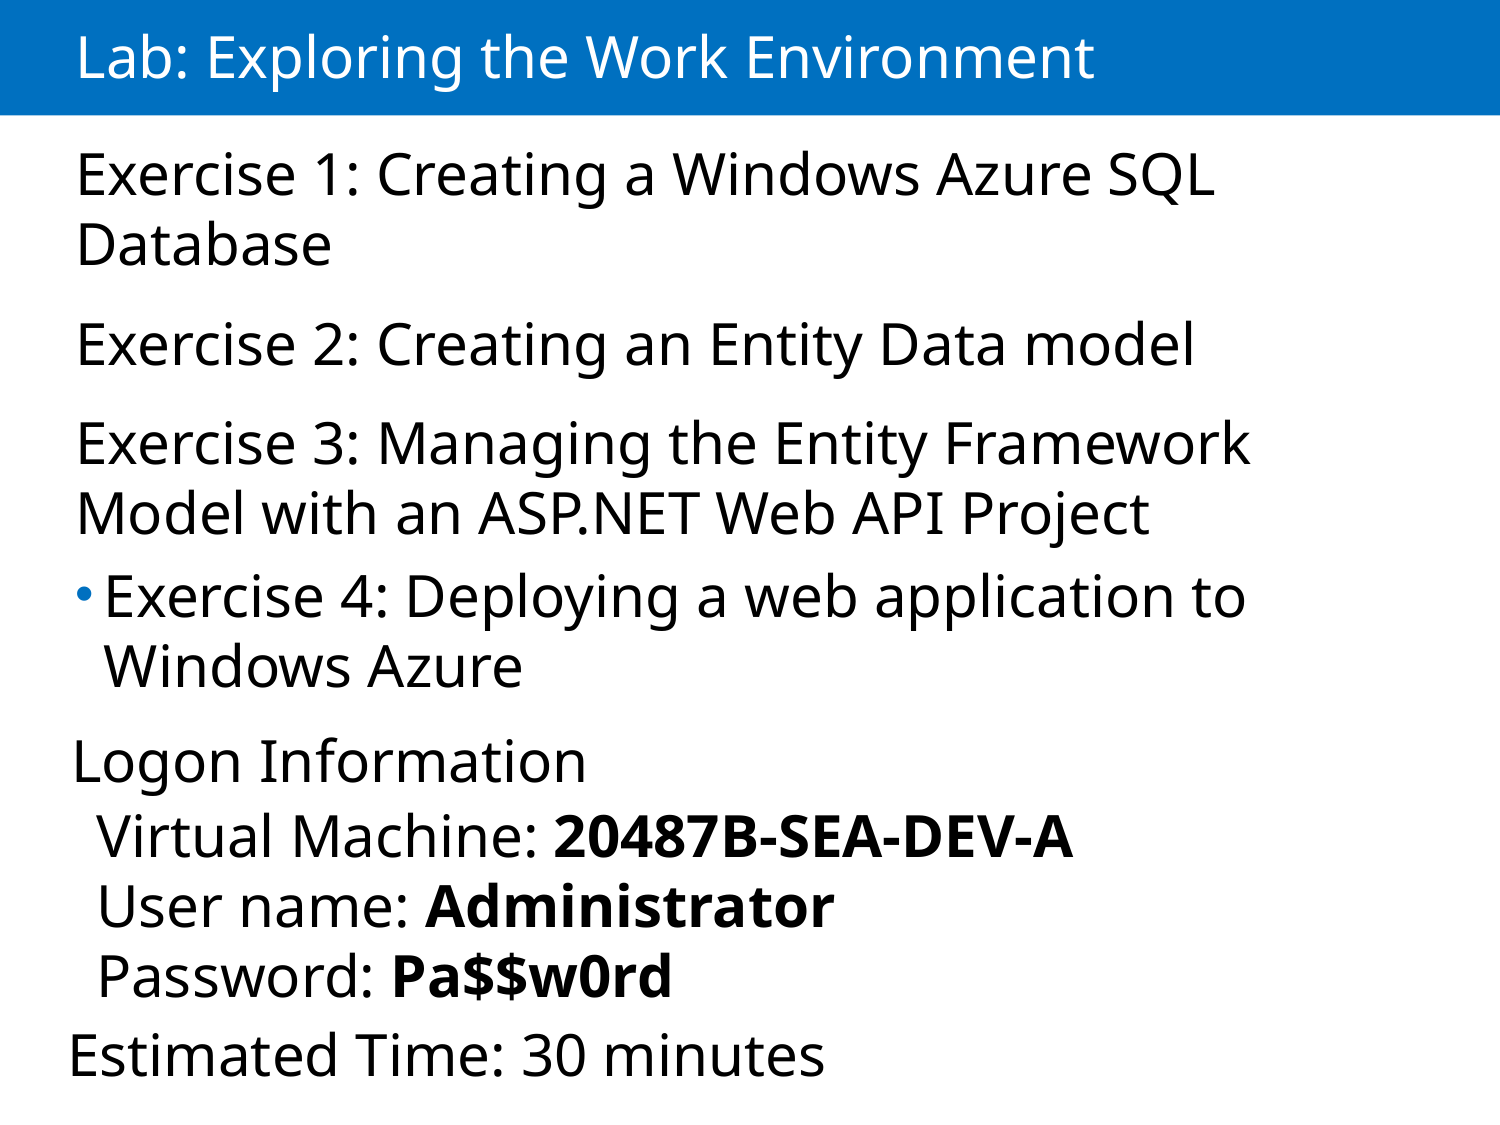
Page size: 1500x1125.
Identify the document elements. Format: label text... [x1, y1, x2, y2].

text_box Logon Information [56, 717, 604, 802]
text_box Estimated Time: 30 minutes [52, 1011, 841, 1096]
title Lab: Exploring the Work Environment [75, 0, 1351, 122]
list Exercise 1: Creating a Windows Azure SQL Database Exercise 2: Creating an Entity Data model Exercise 3: Managing the Entity Framework Model with an ASP.NET Web API Project Exercise 4: Deploying a web application to Windows Azure [74, 136, 1408, 982]
text_box Virtual Machine: 20487B-SEA-DEV-A User name: Administrator Password: Pa$$w0rd [81, 791, 1089, 1017]
